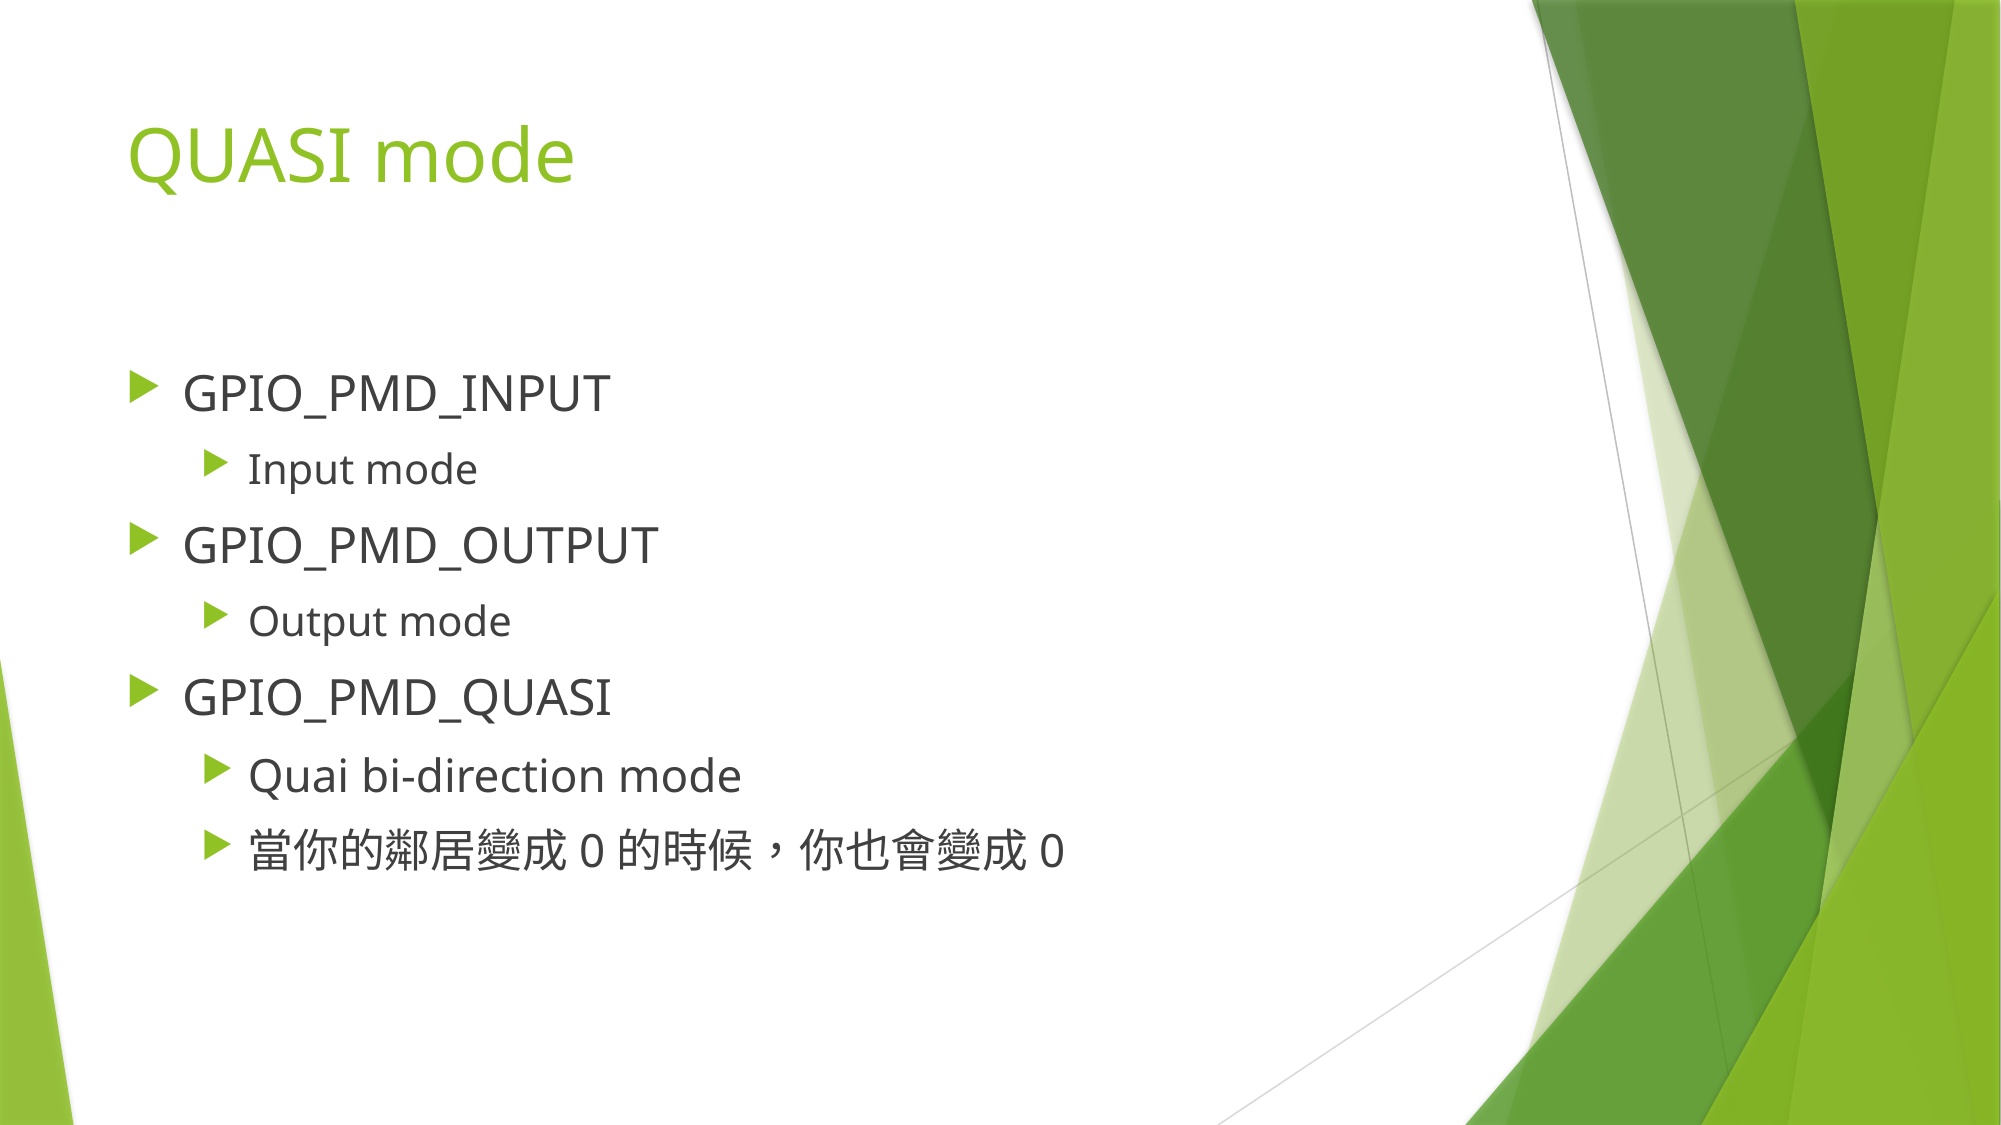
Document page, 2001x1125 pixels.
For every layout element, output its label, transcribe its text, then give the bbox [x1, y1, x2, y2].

list GPIO_PMD_INPUT Input mode GPIO_PMD_OUTPUT Output mode GPIO_PMD_QUASI Quai bi-direction mode 當你的鄰居變成0的時候，你也會變成0 [111, 354, 1522, 1103]
title QUASI mode [111, 99, 1522, 317]
